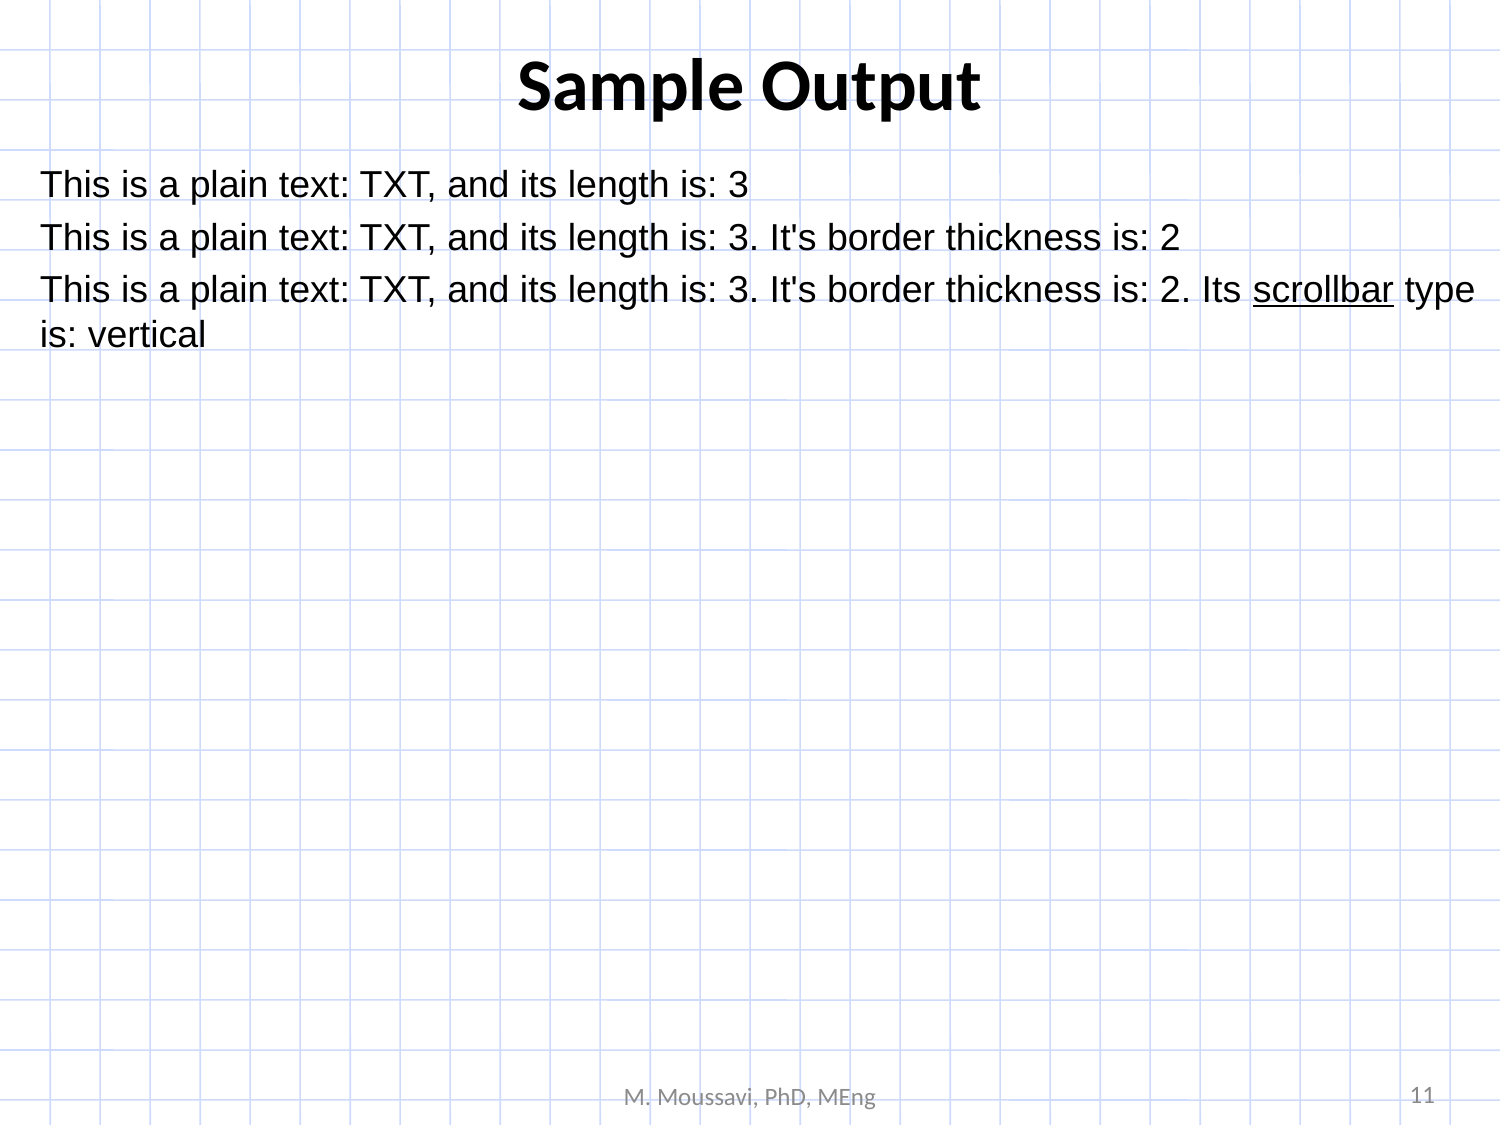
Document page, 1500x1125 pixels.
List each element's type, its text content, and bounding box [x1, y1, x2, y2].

slide_number 11 [1100, 1063, 1450, 1124]
title Sample Output [0, 28, 1500, 134]
list This is a plain text: TXT, and its length is: 3 This is a plain text: TXT, and its length is: 3. It's border thickness is: 2 This is a plain text: TXT, and its length is: 3. It's border thickness is: 2. Its scrollbar type is: vertical [24, 152, 1500, 1034]
footer M. Moussavi, PhD, MEng [512, 1065, 988, 1125]
